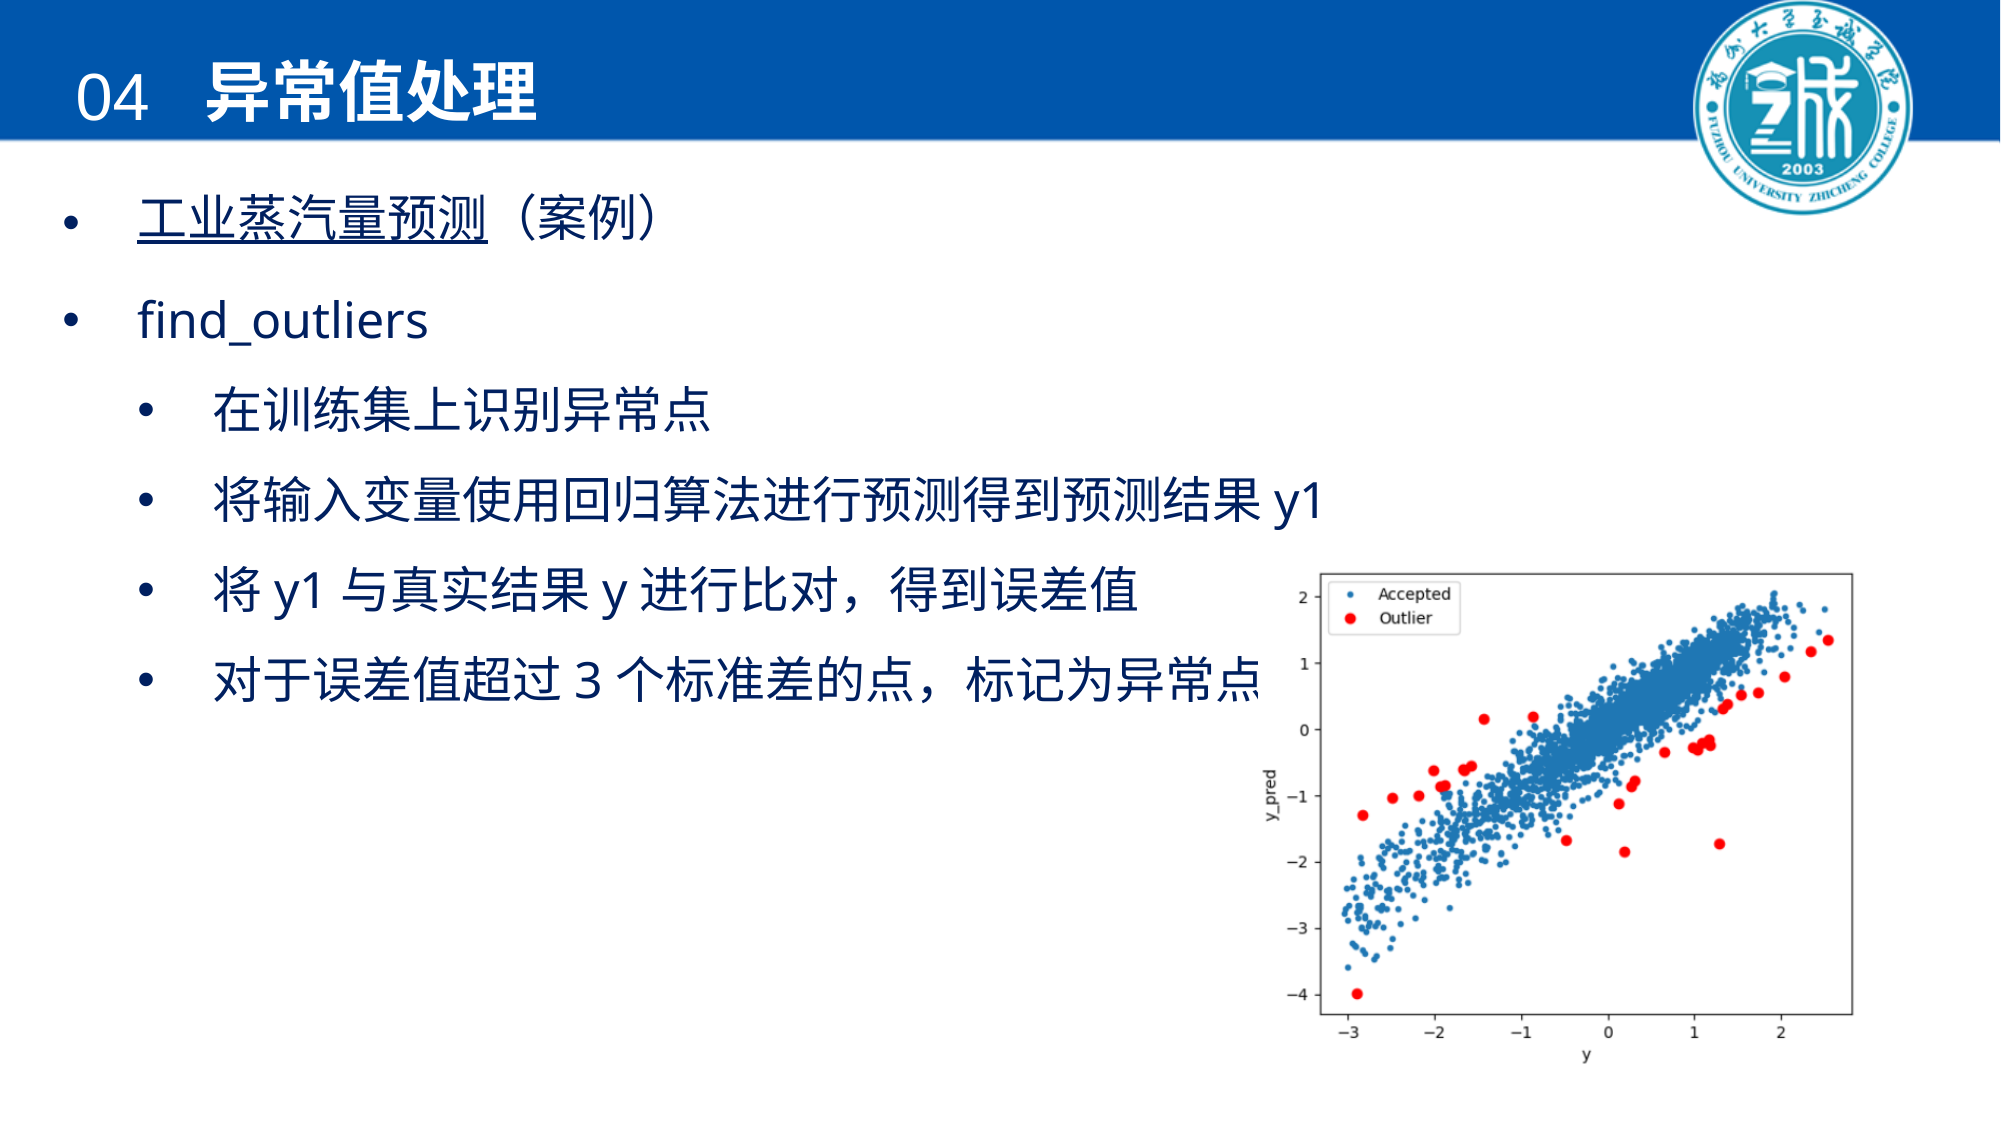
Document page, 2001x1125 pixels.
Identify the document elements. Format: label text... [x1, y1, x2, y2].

text_box 工业蒸汽量预测（案例） find_outliers 在训练集上识别异常点 将输入变量使用回归算法进行预测得到预测结果y1 将y1与真实结果y进行比对，得到误差值 对于误差值超过3个标准差的点，标记为异常点 [47, 142, 1905, 714]
text_box 04 [60, 46, 191, 142]
text_box 异常值处理 [190, 42, 1159, 137]
picture [0, 0, 2001, 1125]
